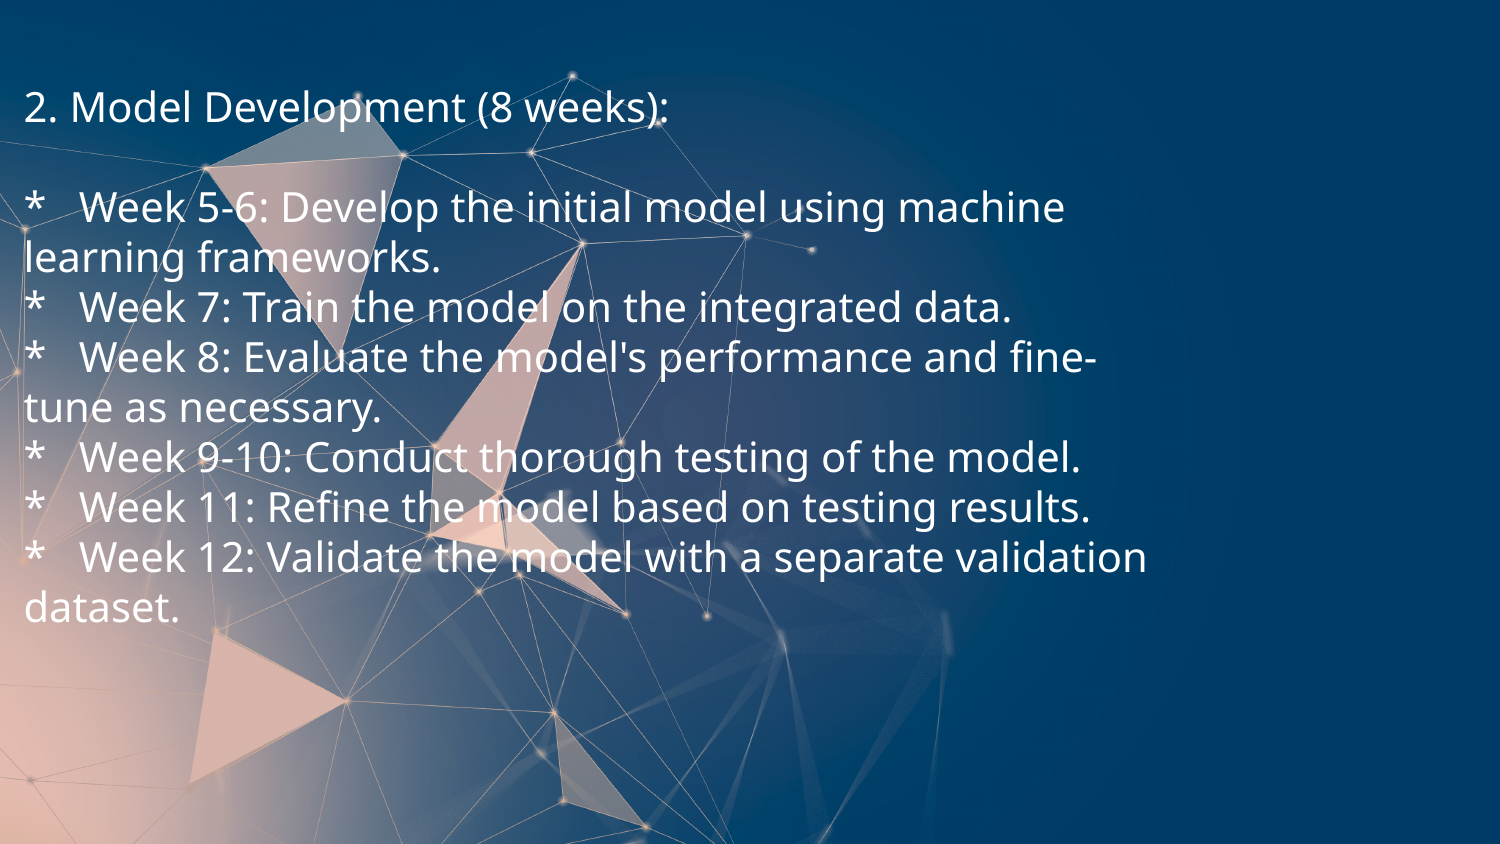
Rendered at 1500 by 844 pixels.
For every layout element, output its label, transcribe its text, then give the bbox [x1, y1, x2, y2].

picture [0, 0, 1500, 844]
text_box 2. Model Development (8 weeks): * Week 5-6: Develop the initial model using machine learning frameworks. * Week 7: Train the model on the integrated data. * Week 8: Evaluate the model's performance and fine-tune as necessary. * Week 9-10: Conduct thorough testing of the model. * Week 11: Refine the model based on testing results. * Week 12: Validate the model with a separate validation dataset. [8, 73, 1186, 692]
